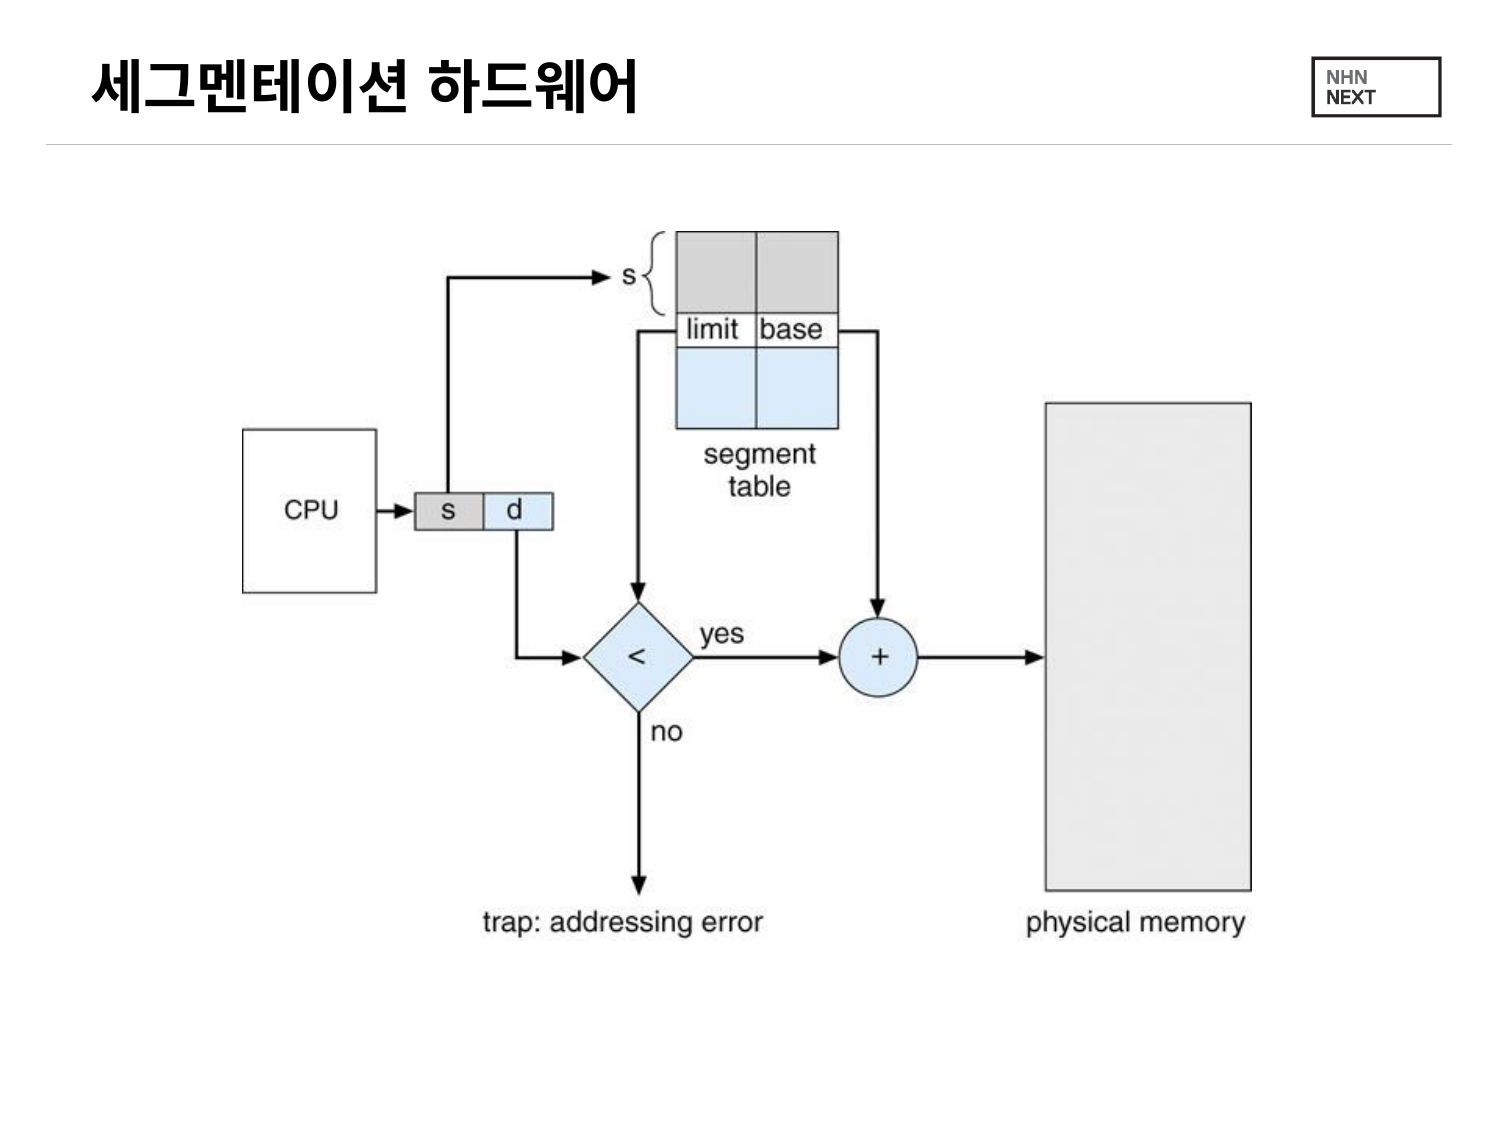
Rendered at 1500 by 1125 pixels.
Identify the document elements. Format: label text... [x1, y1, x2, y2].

title 세그멘테이션 하드웨어 [75, 45, 1425, 126]
picture [241, 231, 1252, 942]
picture [1425, 54, 1445, 119]
